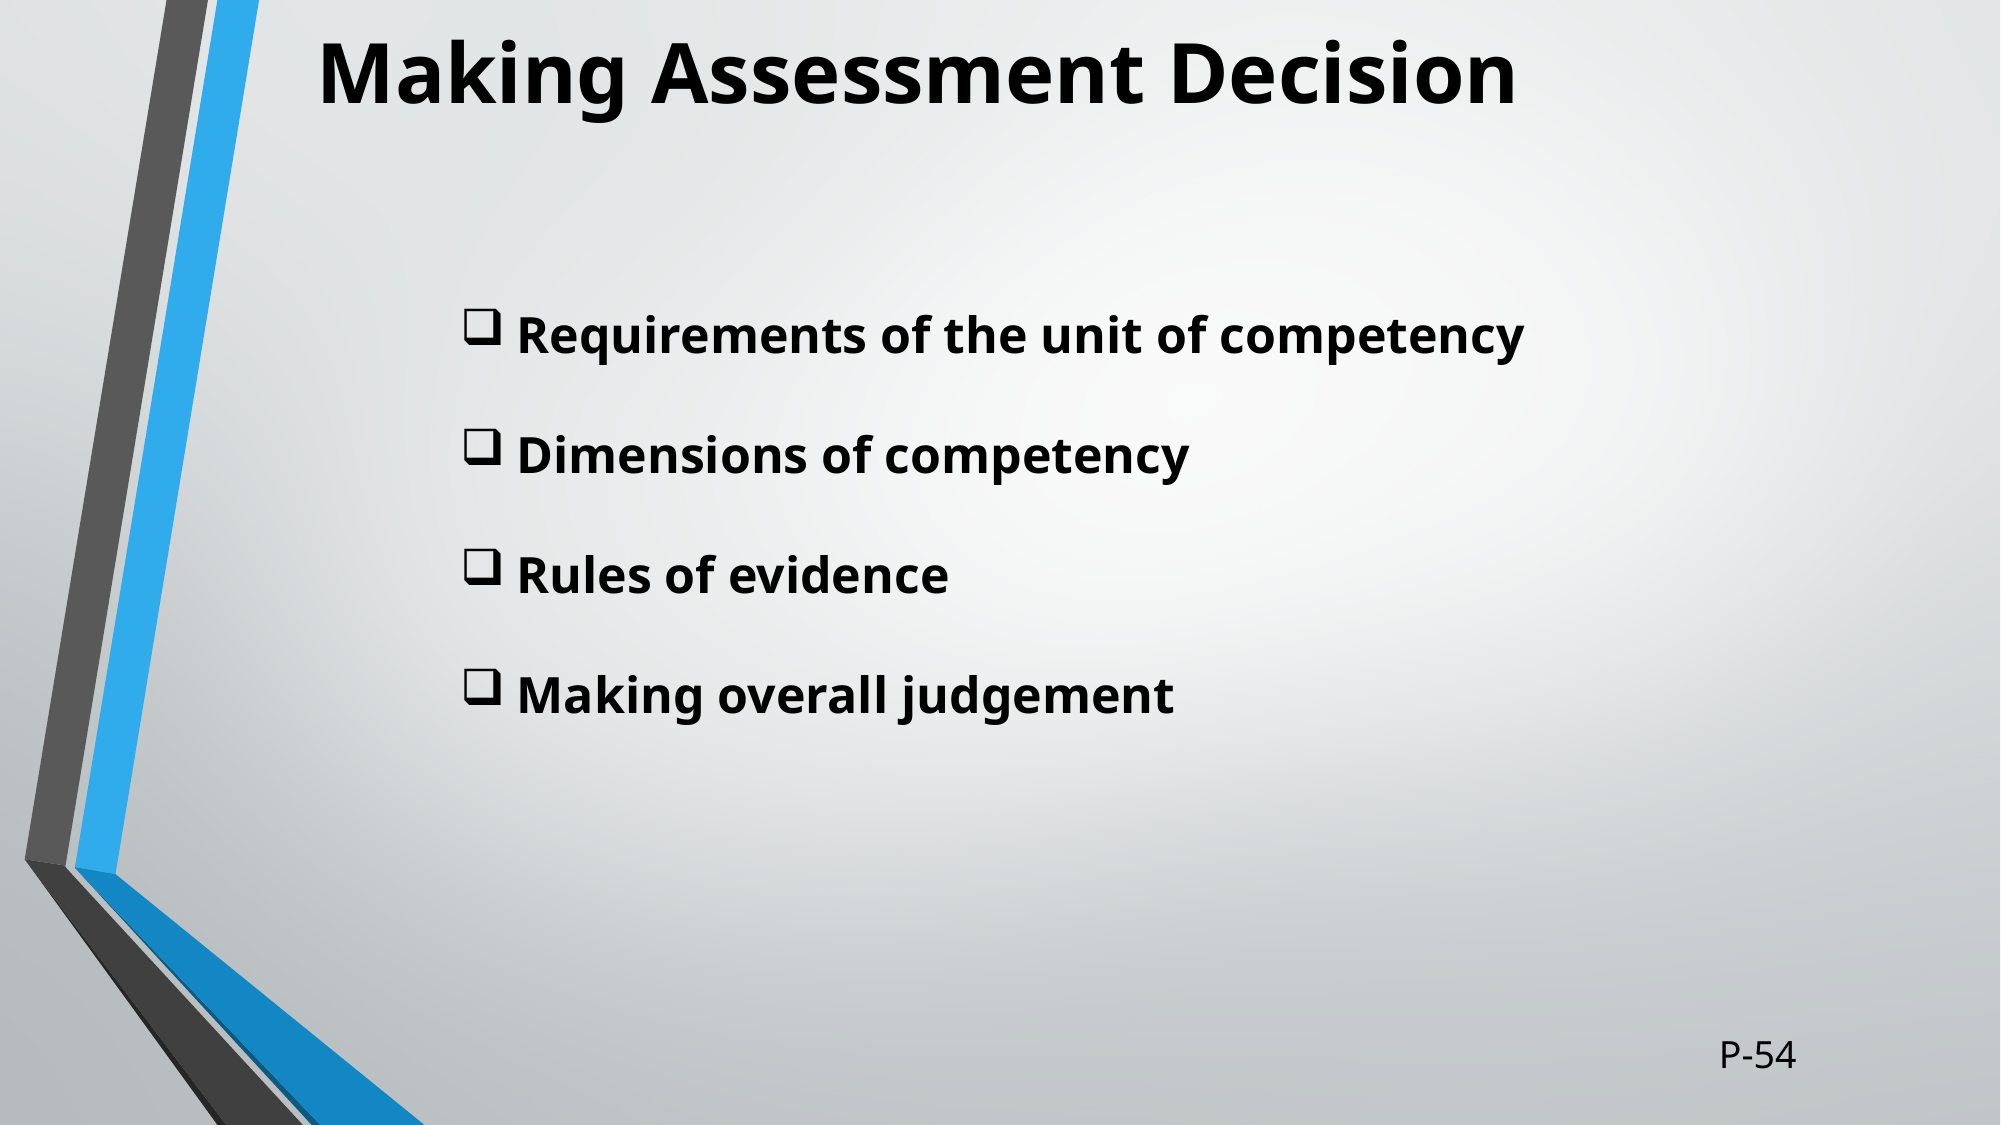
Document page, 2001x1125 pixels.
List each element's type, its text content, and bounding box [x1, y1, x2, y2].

text_box P-54 [1704, 1023, 1913, 1084]
text_box Requirements of the unit of competency Dimensions of competency Rules of evidence Making overall judgement [445, 296, 1913, 777]
title Making Assessment Decision [61, 0, 1775, 140]
